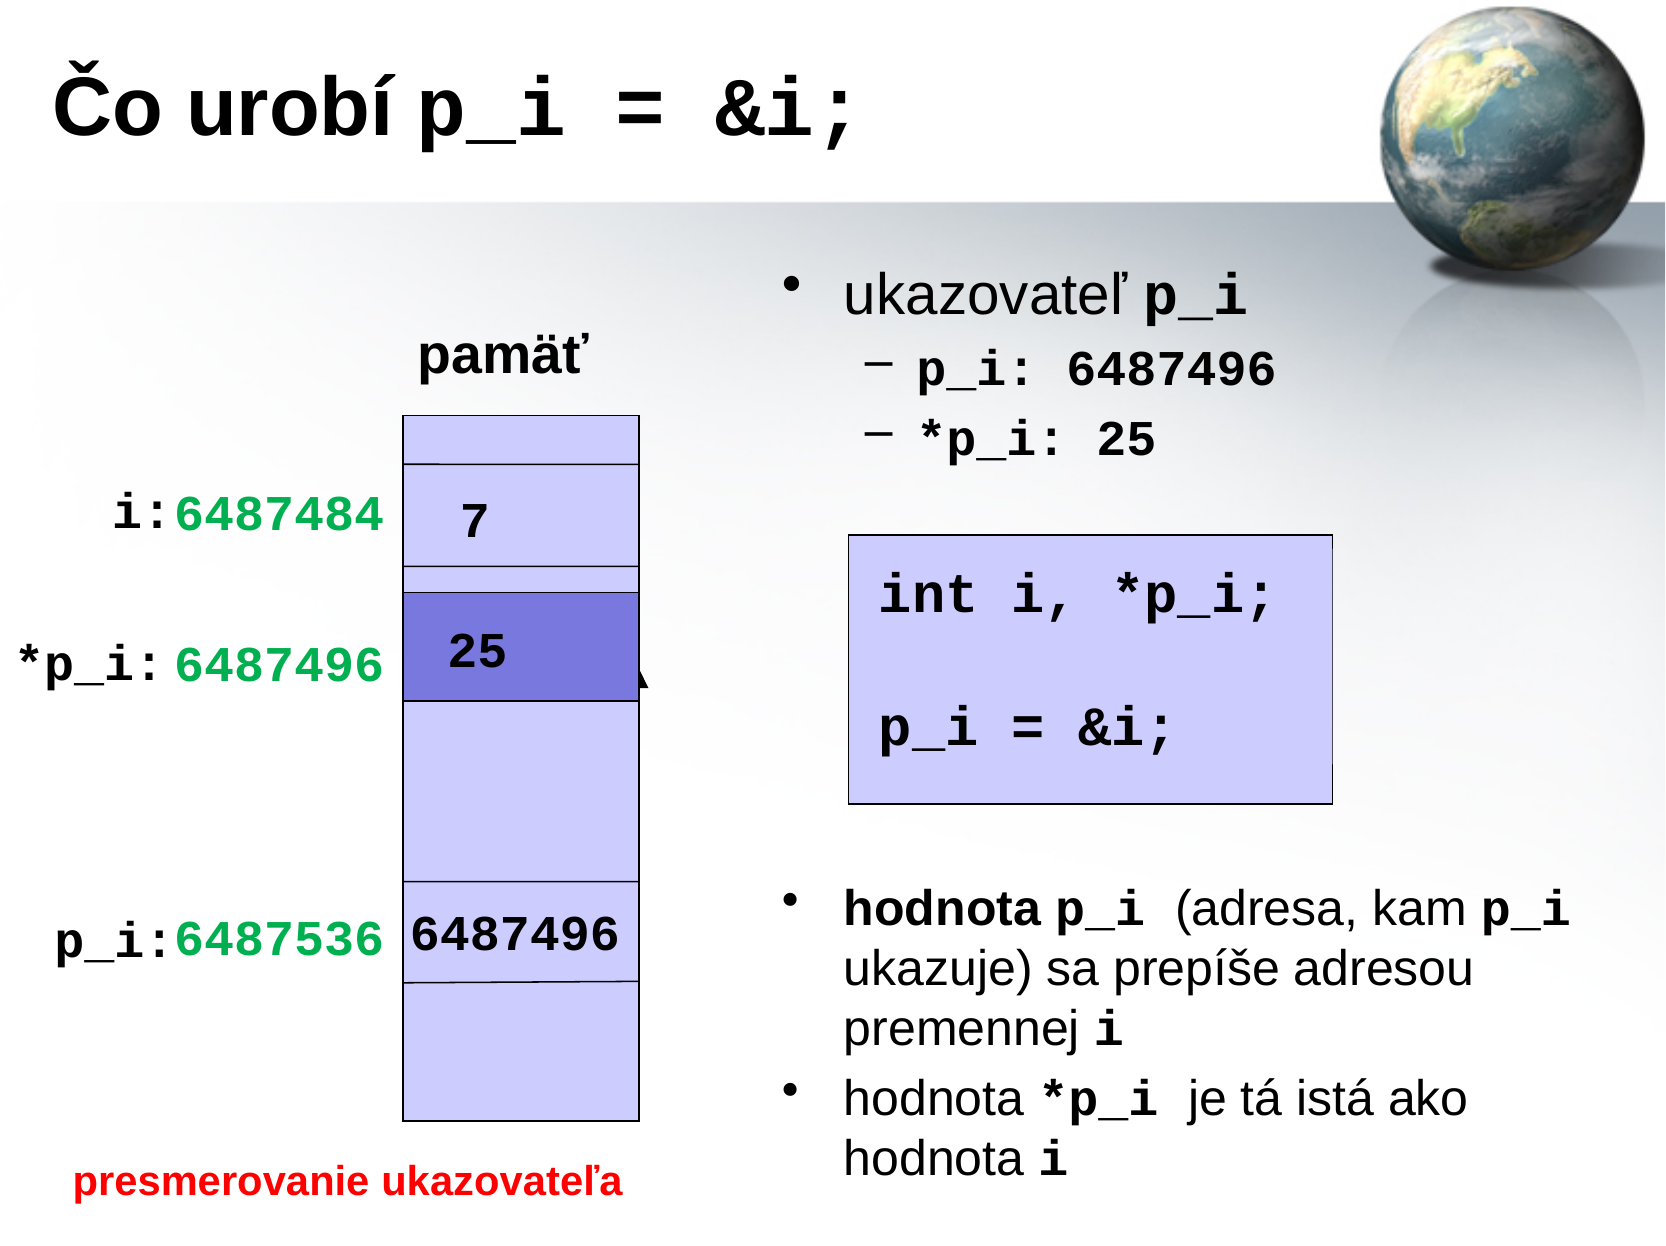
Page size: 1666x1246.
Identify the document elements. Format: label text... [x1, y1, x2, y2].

text_box 25 [430, 609, 556, 686]
text_box int i, *p_i; p_i = &i; [862, 593, 1333, 765]
text_box i: [95, 470, 220, 547]
text_box p_i: [37, 899, 220, 976]
title Čo urobí p_i = &i; [37, 24, 1375, 179]
text_box [402, 882, 631, 891]
text_box *p_i: [0, 622, 233, 700]
text_box [402, 702, 631, 881]
text_box 7 [443, 479, 568, 556]
text_box [848, 593, 1333, 804]
text_box 6487536 [157, 897, 402, 975]
text_box 6487496 [393, 891, 639, 969]
text_box ukazovateľ p_i p_i: 6487496 *p_i: 25 [765, 247, 1383, 593]
text_box [402, 415, 639, 592]
text_box 6487484 [157, 472, 402, 550]
text_box pamäť [401, 310, 623, 394]
picture [0, 0, 1666, 1246]
text_box [402, 592, 639, 702]
text_box [402, 969, 639, 1122]
text_box 6487496 [233, 622, 402, 700]
text_box [970, 760, 1666, 1134]
text_box presmerovanie ukazovateľa [57, 1146, 638, 1212]
text_box hodnota p_i (adresa, kam p_i ukazuje) sa prepíše adresou premennej i hodnota *p_i je tá istá ako hodnota i [765, 867, 1626, 1210]
